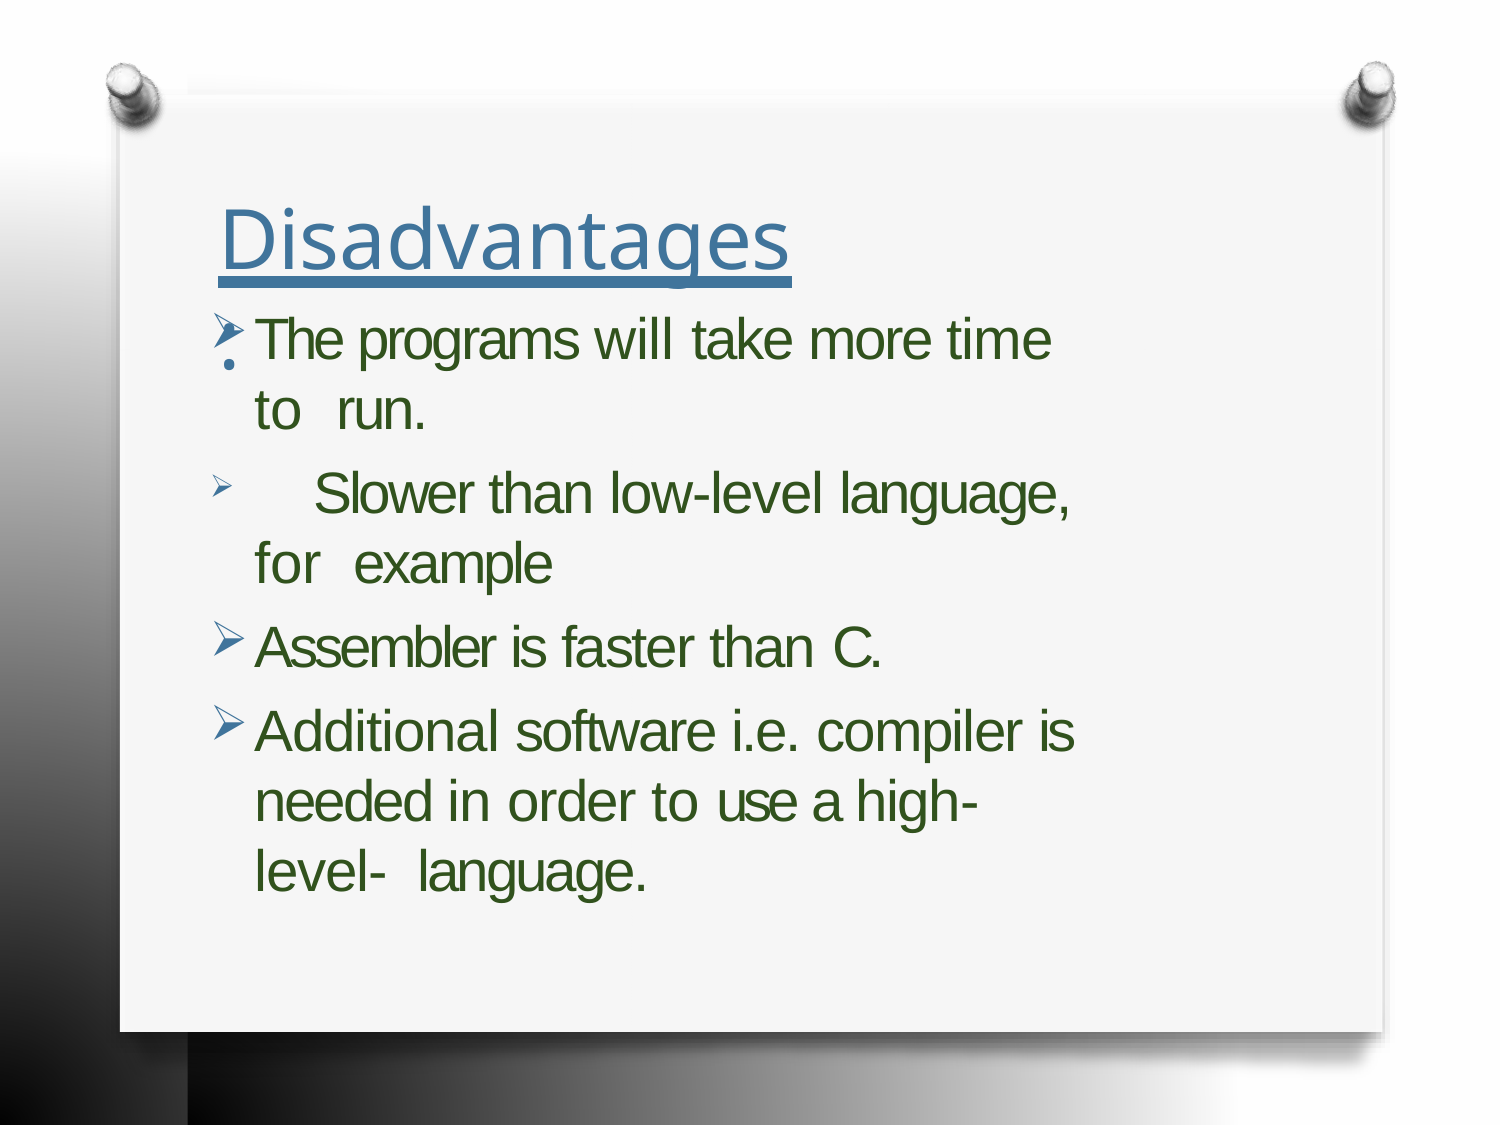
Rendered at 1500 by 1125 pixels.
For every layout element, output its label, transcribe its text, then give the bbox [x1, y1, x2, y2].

picture [0, 0, 1500, 1125]
title Disadvantages: [216, 184, 800, 299]
text_box The programs will take more time to run. Slower than low-level language, for example Assembler is faster than C. Additional software i.e. compiler is needed in order to use a high-level- language. [207, 299, 1098, 904]
